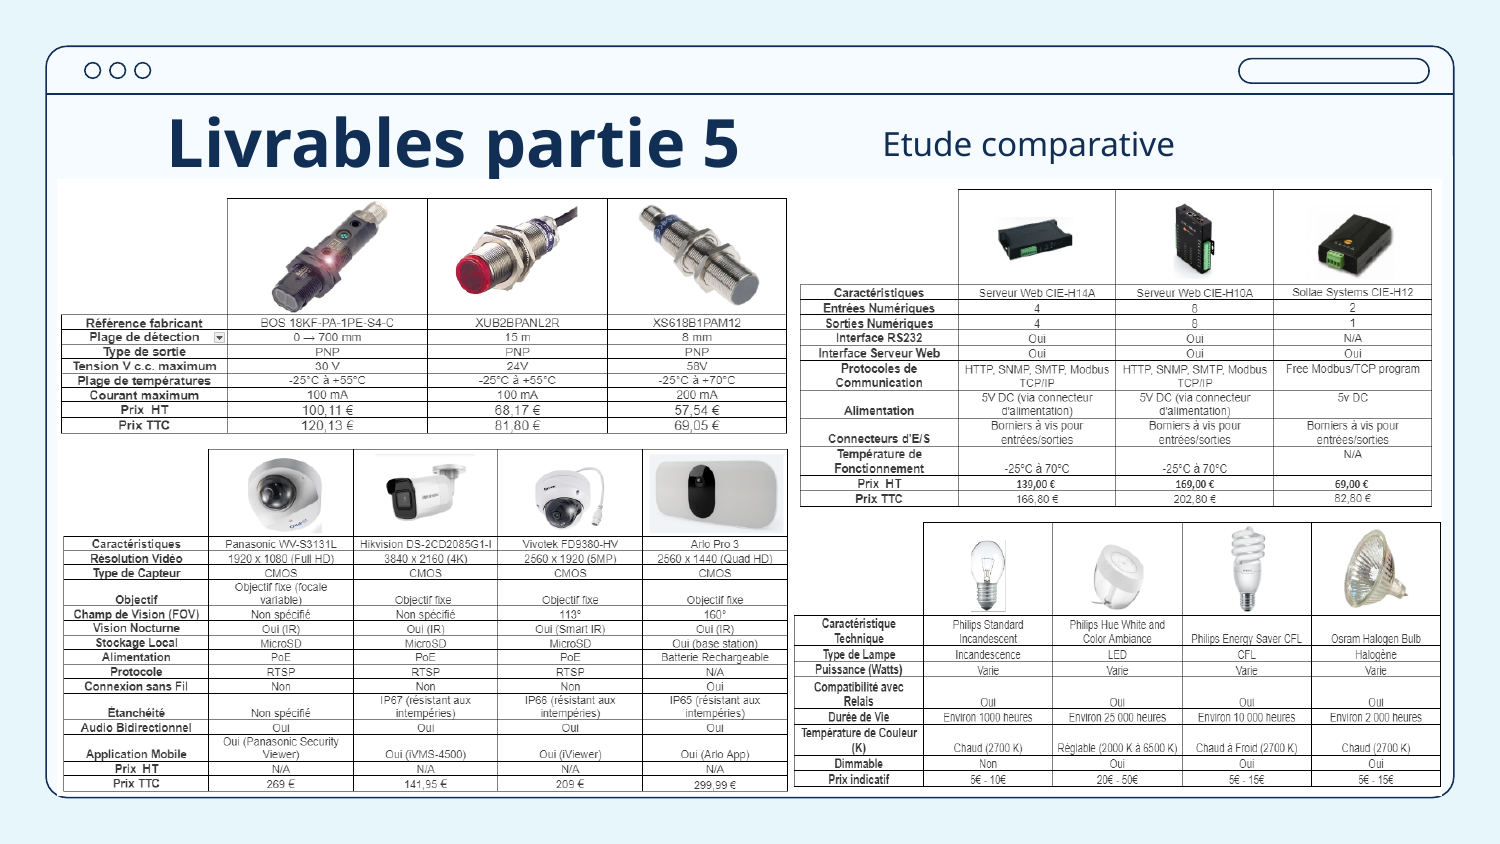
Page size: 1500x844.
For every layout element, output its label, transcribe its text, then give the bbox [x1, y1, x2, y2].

picture [57, 179, 1443, 796]
title Livrables partie 5 [118, 85, 791, 177]
text_box Etude comparative [867, 108, 1199, 177]
